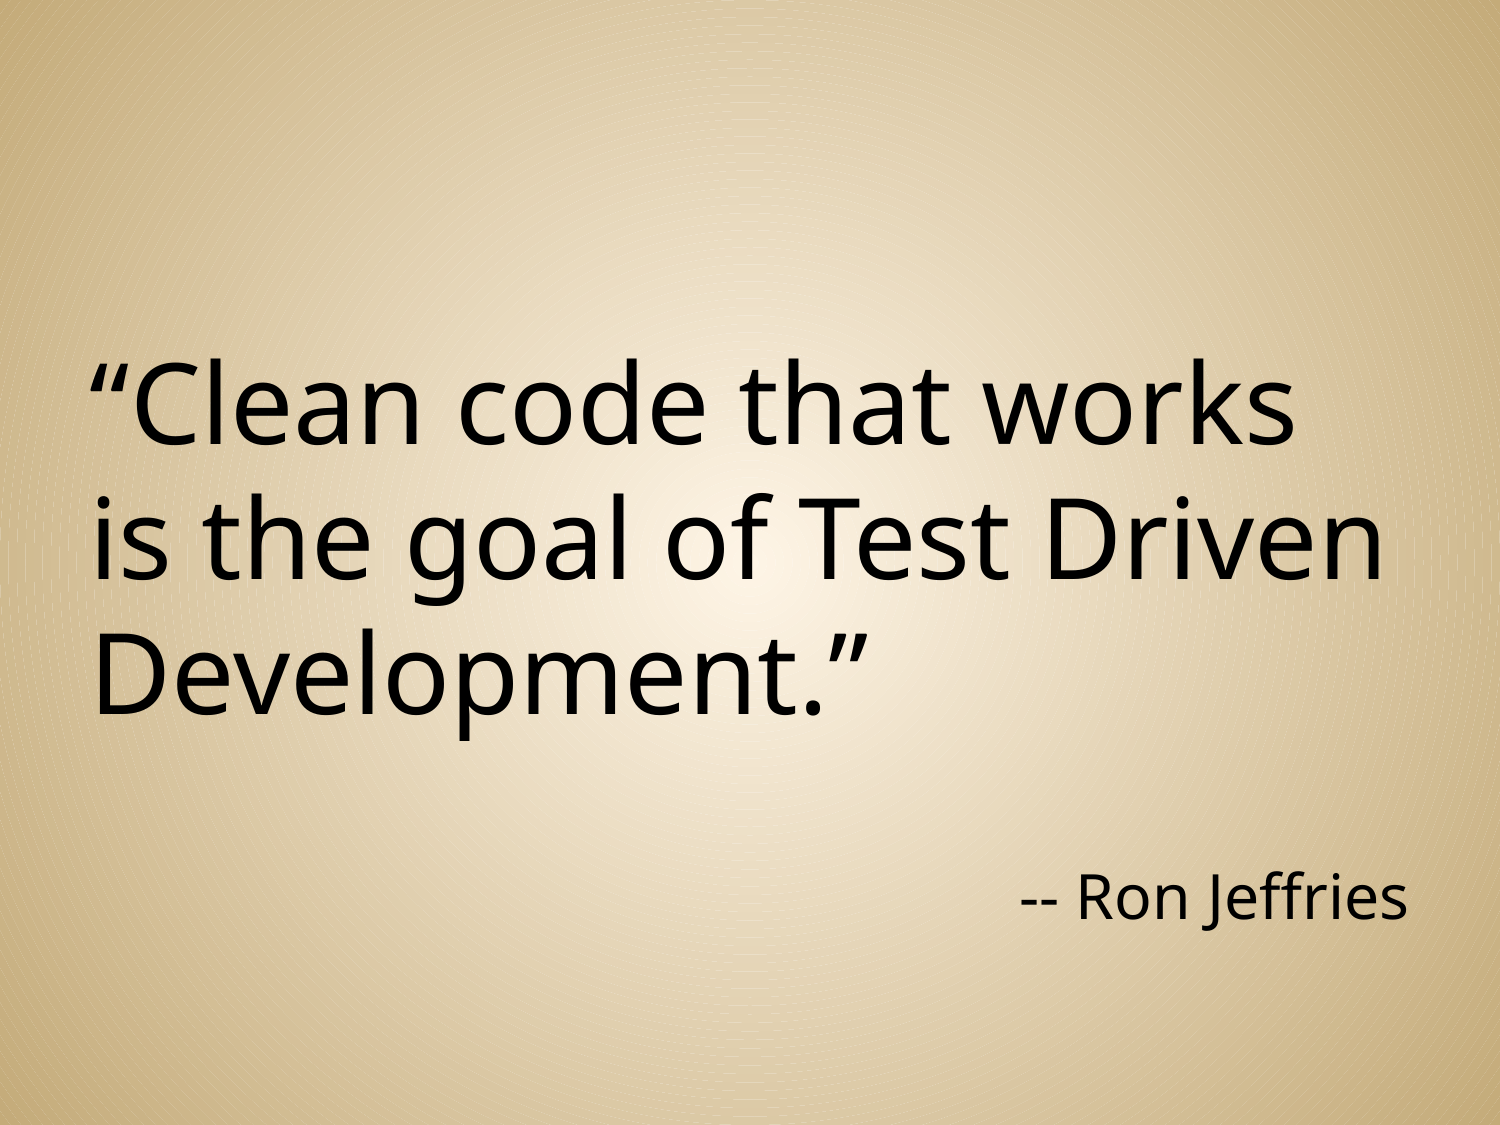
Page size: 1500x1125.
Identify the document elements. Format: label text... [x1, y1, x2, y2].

text_box “Clean code that works is the goal of Test Driven Development.” -- Ron Jeffries [74, 324, 1425, 940]
